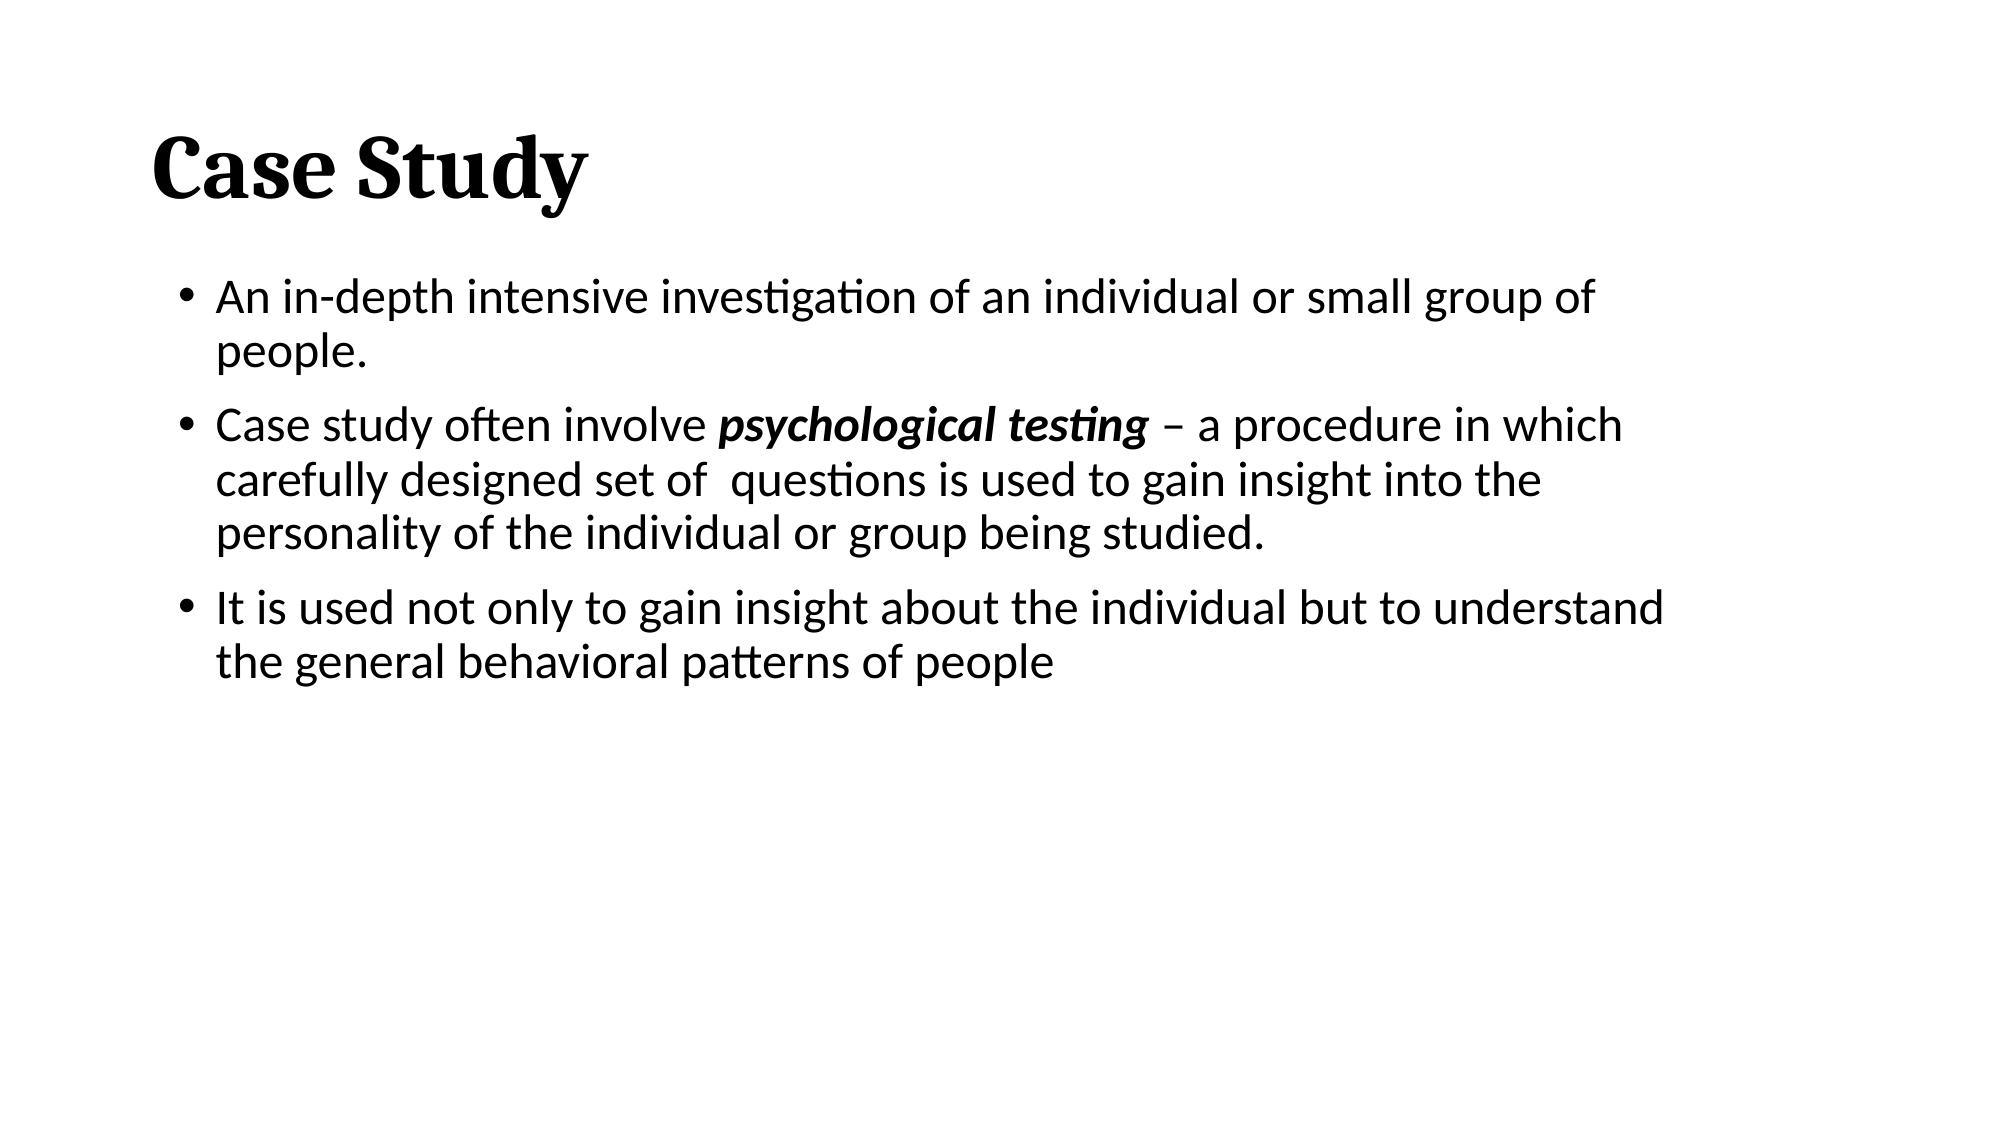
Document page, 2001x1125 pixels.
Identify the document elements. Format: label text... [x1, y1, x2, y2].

list An in-depth intensive investigation of an individual or small group of people. Case study often involve psychological testing – a procedure in which carefully designed set of questions is used to gain insight into the personality of the individual or group being studied. It is used not only to gain insight about the individual but to understand the general behavioral patterns of people [163, 262, 1688, 1088]
title Case Study [137, 59, 1863, 278]
